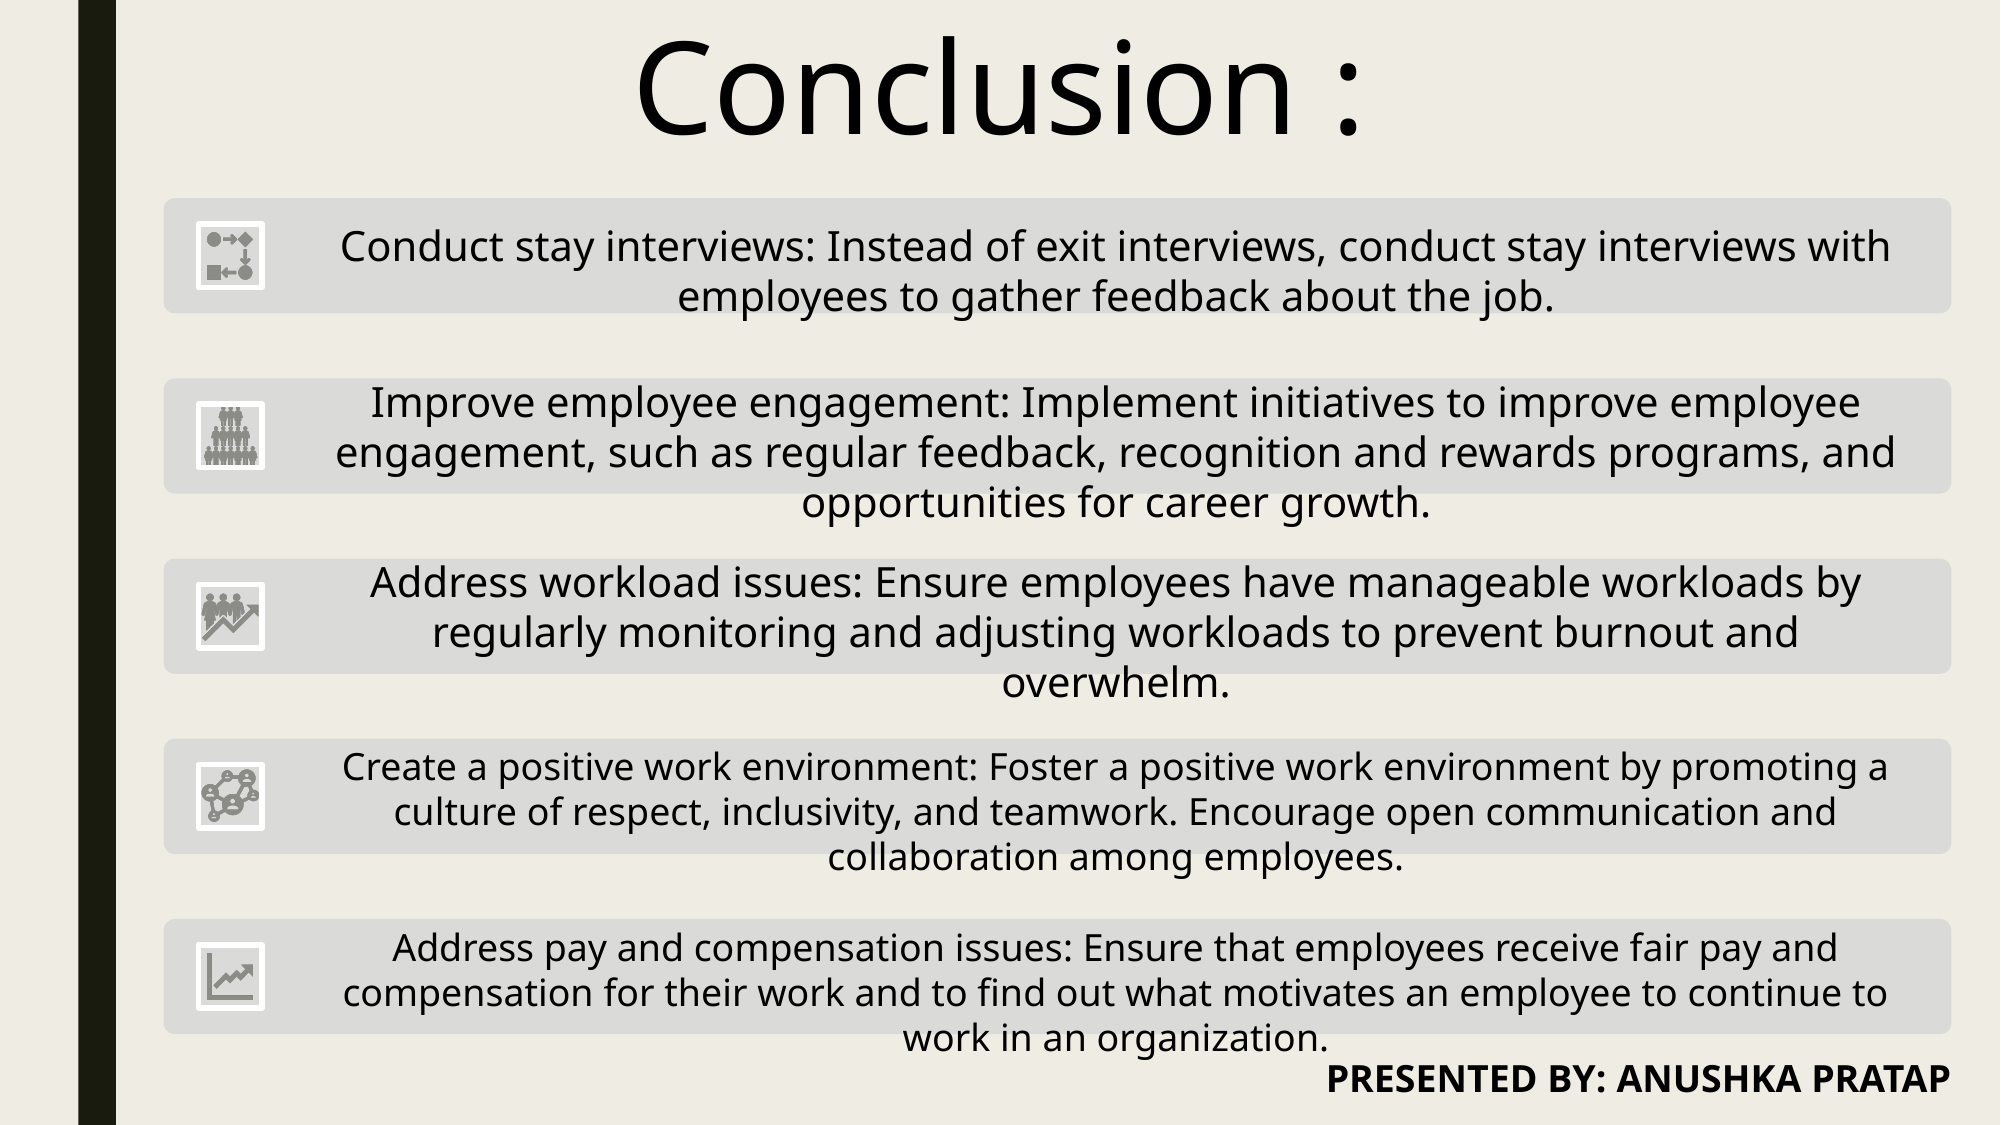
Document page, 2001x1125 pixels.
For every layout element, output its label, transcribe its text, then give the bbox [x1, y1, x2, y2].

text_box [163, 197, 1952, 1065]
text_box PRESENTED BY: ANUSHKA PRATAP [1311, 1047, 1983, 1107]
text_box Conclusion : [105, 17, 1894, 198]
